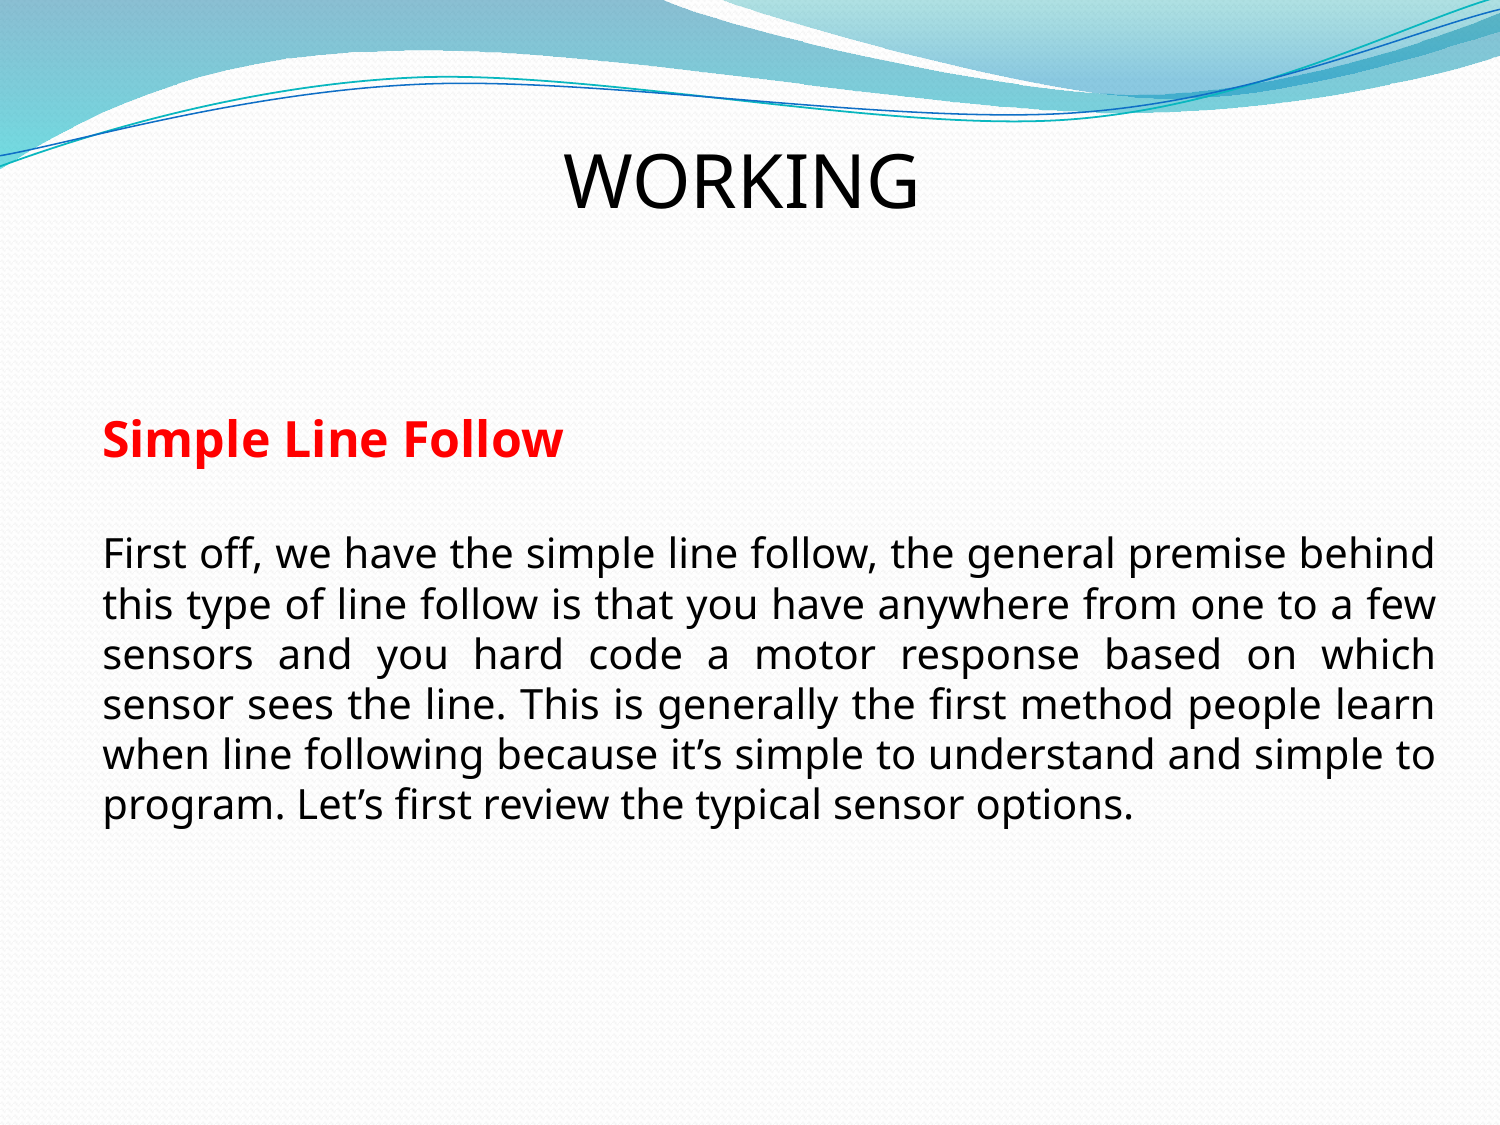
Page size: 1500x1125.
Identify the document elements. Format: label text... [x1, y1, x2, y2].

text_box WORKING [98, 125, 1386, 399]
text_box Simple Line Follow First off, we have the simple line follow, the general premise behind this type of line follow is that you have anywhere from one to a few sensors and you hard code a motor response based on which sensor sees the line. This is generally the first method people learn when line following because it’s simple to understand and simple to program. Let’s first review the typical sensor options. [87, 399, 1452, 885]
